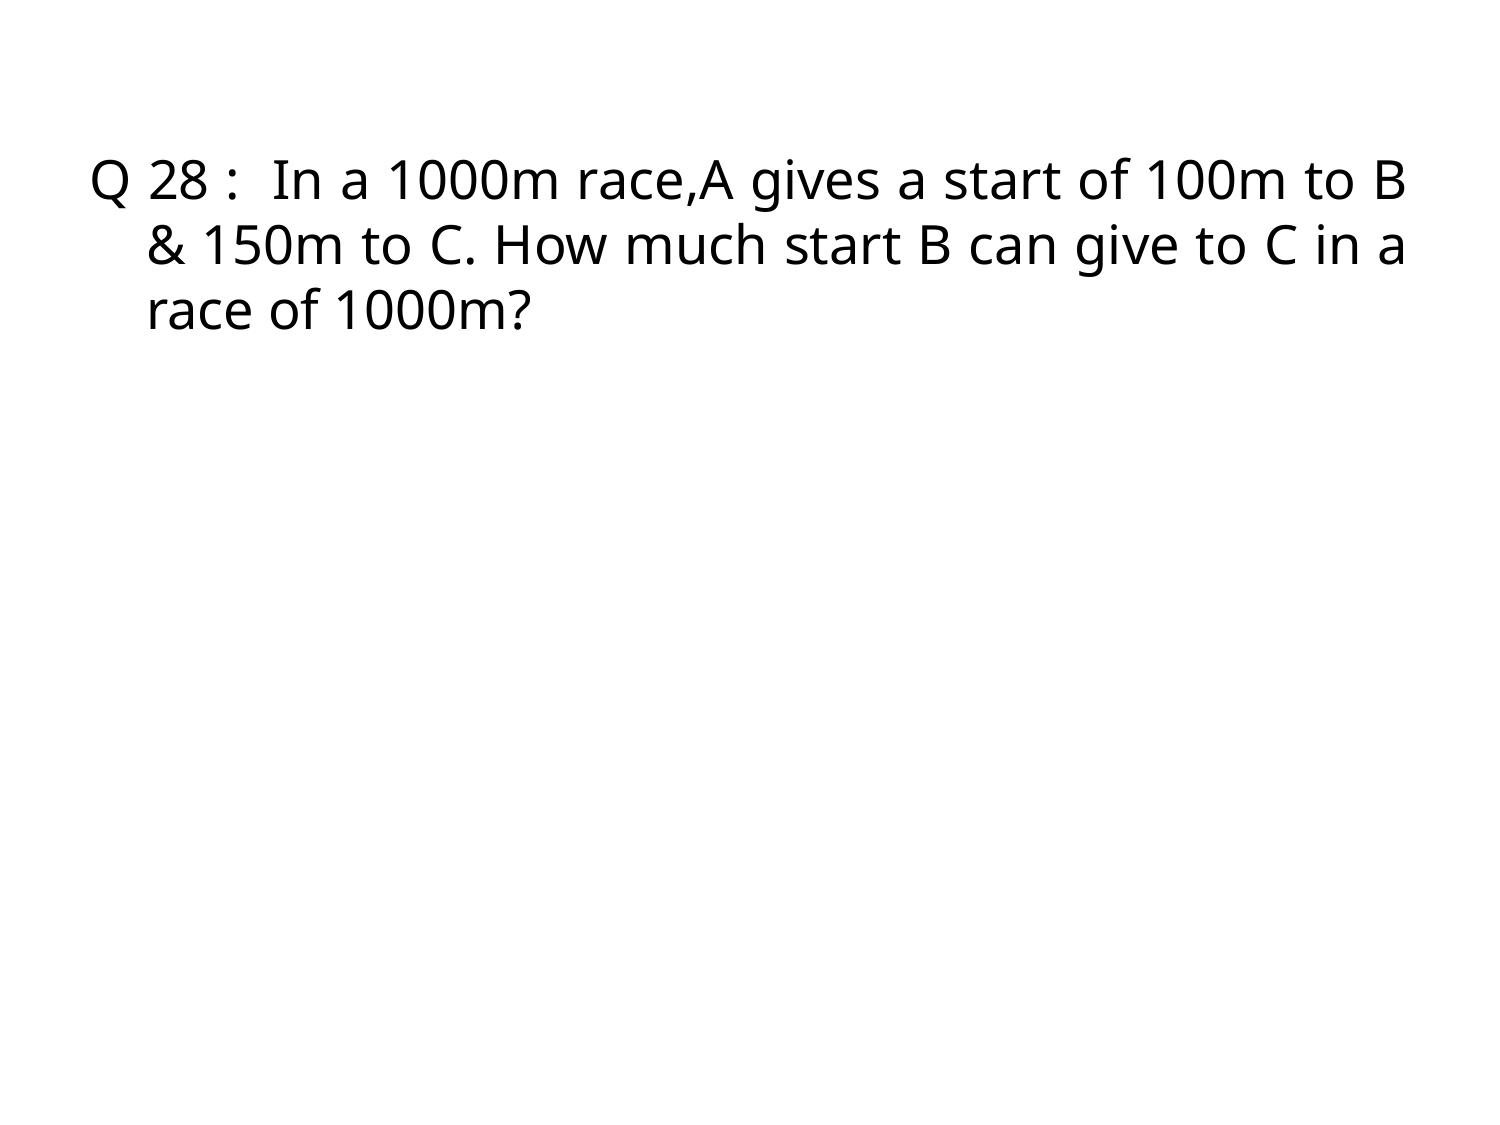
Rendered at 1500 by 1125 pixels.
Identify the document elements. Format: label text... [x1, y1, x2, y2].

text_box Q 28 : In a 1000m race,A gives a start of 100m to B & 150m to C. How much start B can give to C in a race of 1000m? [74, 137, 1425, 838]
